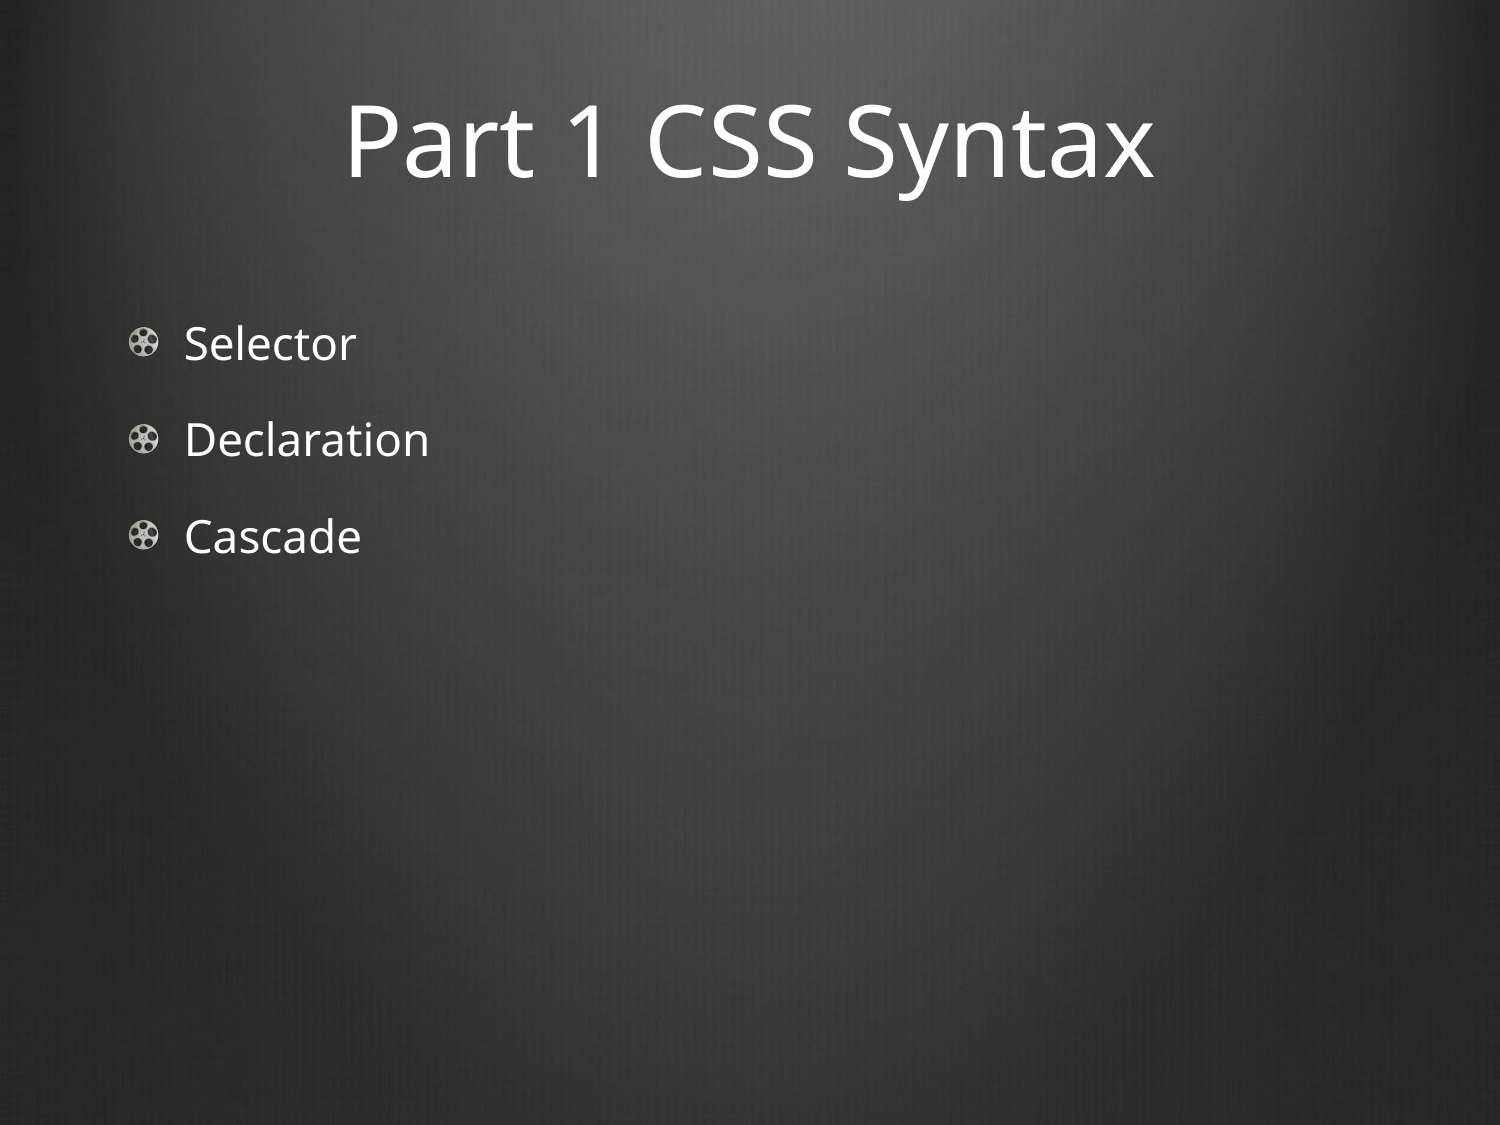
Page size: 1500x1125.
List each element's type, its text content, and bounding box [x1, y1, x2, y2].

picture [127, 325, 160, 358]
title Part 1 CSS Syntax [112, 19, 1388, 255]
picture [127, 518, 160, 551]
list Selector Declaration Cascade [112, 306, 1388, 1005]
picture [127, 422, 160, 455]
